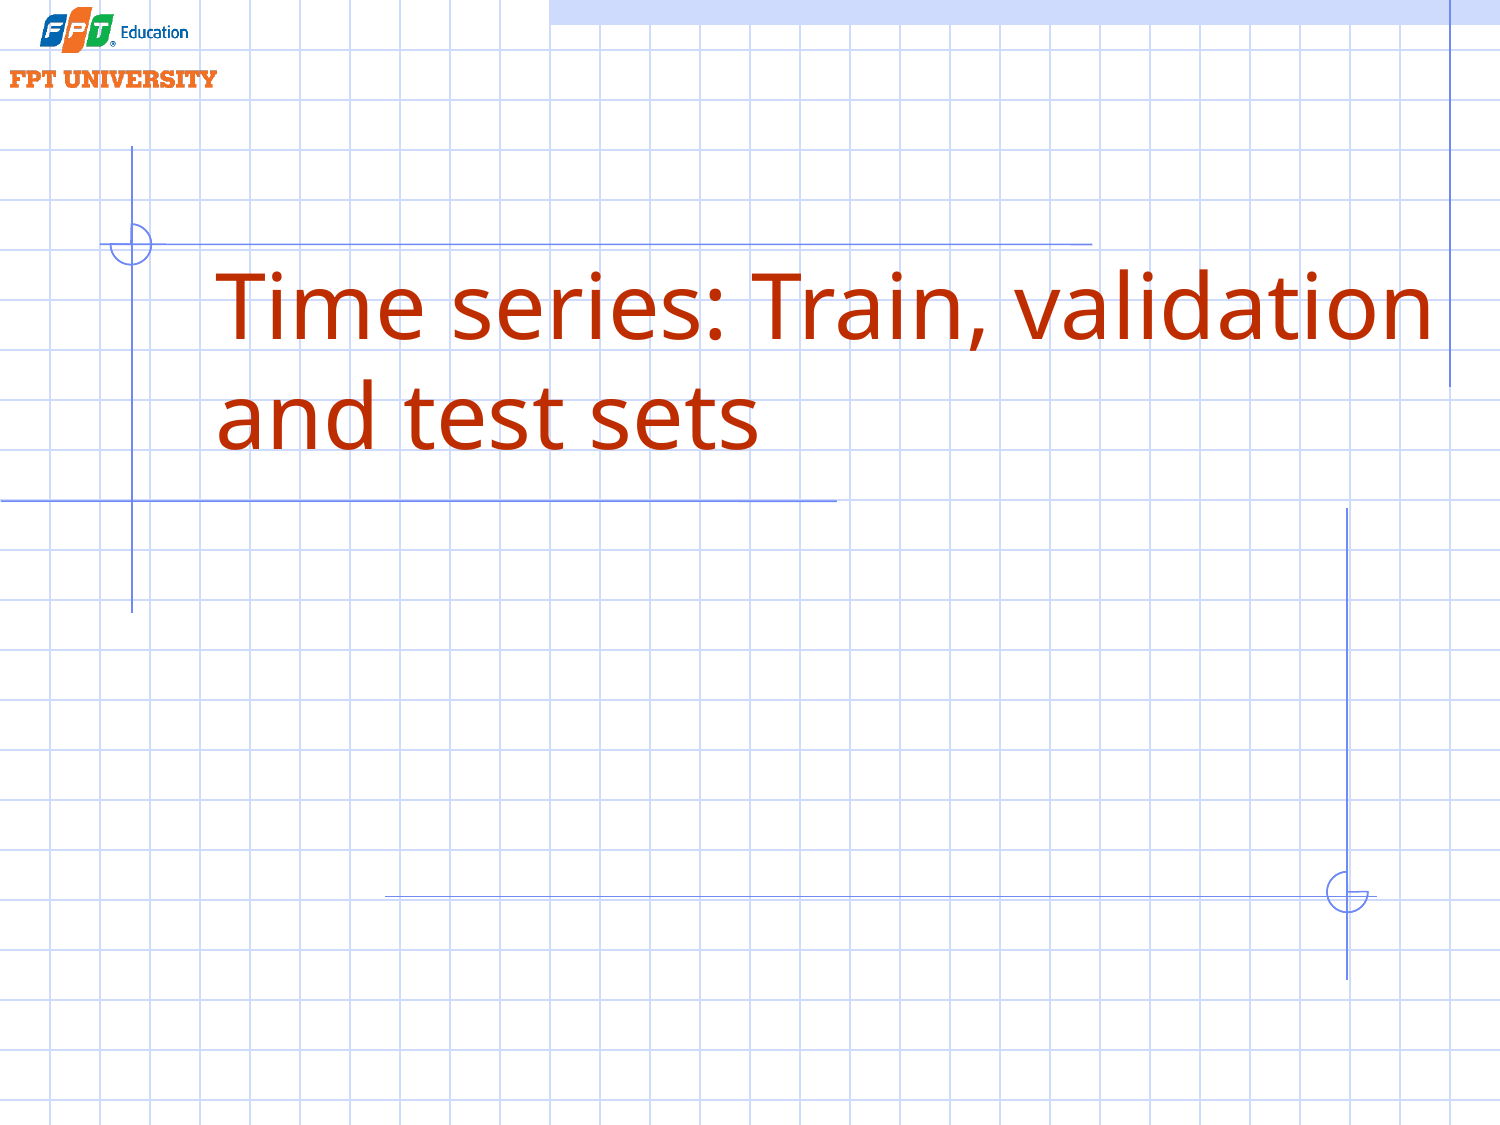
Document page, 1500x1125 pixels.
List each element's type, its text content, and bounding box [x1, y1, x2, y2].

picture [10, 6, 217, 88]
title Time series: Train, validation and test sets [200, 287, 1475, 475]
